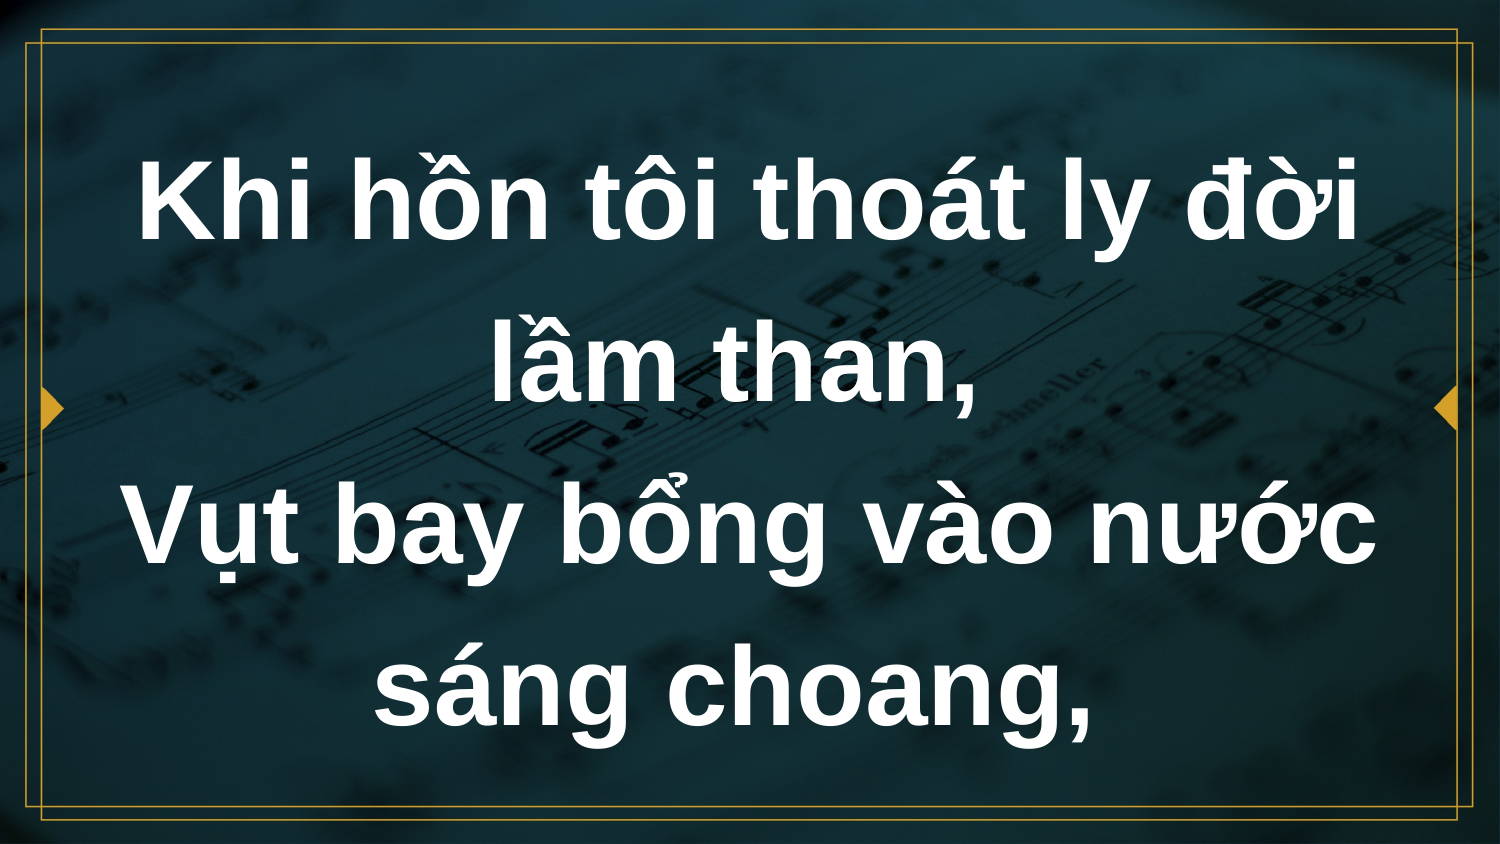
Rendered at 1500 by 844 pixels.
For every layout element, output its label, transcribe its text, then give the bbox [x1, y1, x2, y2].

title Khi hồn tôi thoát ly đời lầm than, Vụt bay bổng vào nước sáng choang, [41, 40, 1459, 808]
picture [0, 0, 1500, 844]
